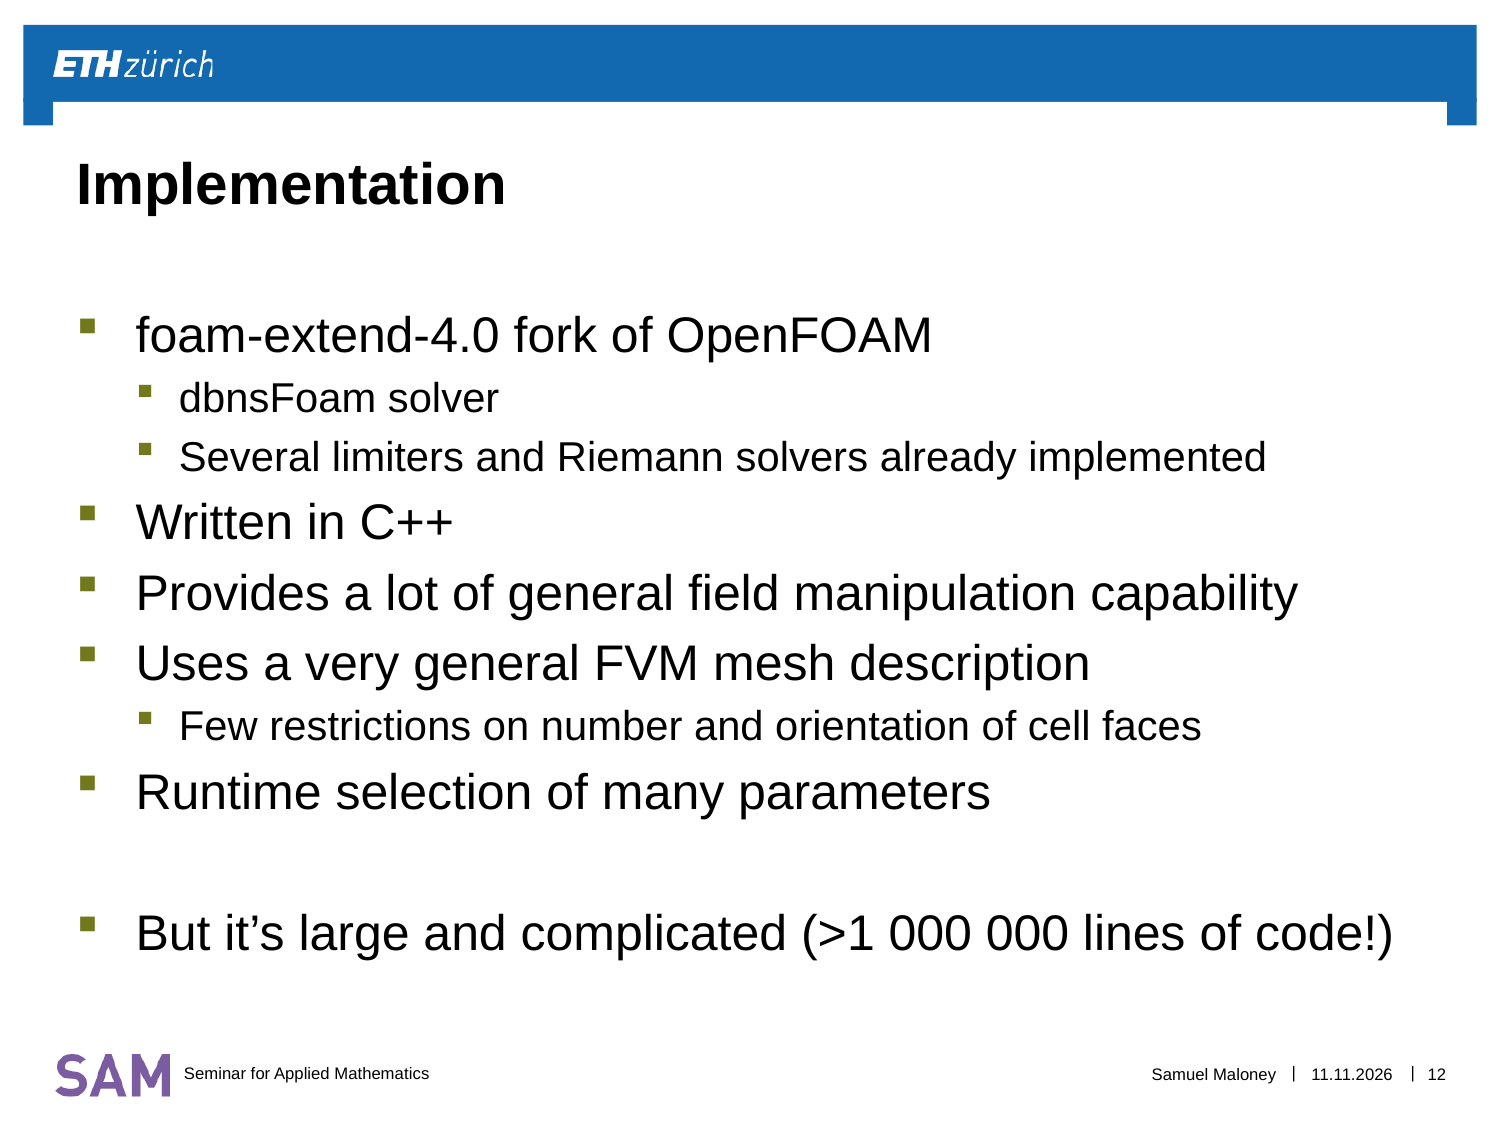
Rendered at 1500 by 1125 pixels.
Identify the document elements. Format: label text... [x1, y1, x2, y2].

slide_number 12 [1415, 1034, 1459, 1112]
list foam-extend-4.0 fork of OpenFOAM dbnsFoam solver Several limiters and Riemann solvers already implemented Written in C++ Provides a lot of general field manipulation capability Uses a very general FVM mesh description Few restrictions on number and orientation of cell faces Runtime selection of many parameters But it’s large and complicated (>1 000 000 lines of code!) [53, 302, 1447, 994]
picture [54, 1052, 176, 1097]
title Implementation [53, 101, 1447, 262]
footer Samuel Maloney [768, 1034, 1277, 1112]
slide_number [1302, 1034, 1403, 1112]
